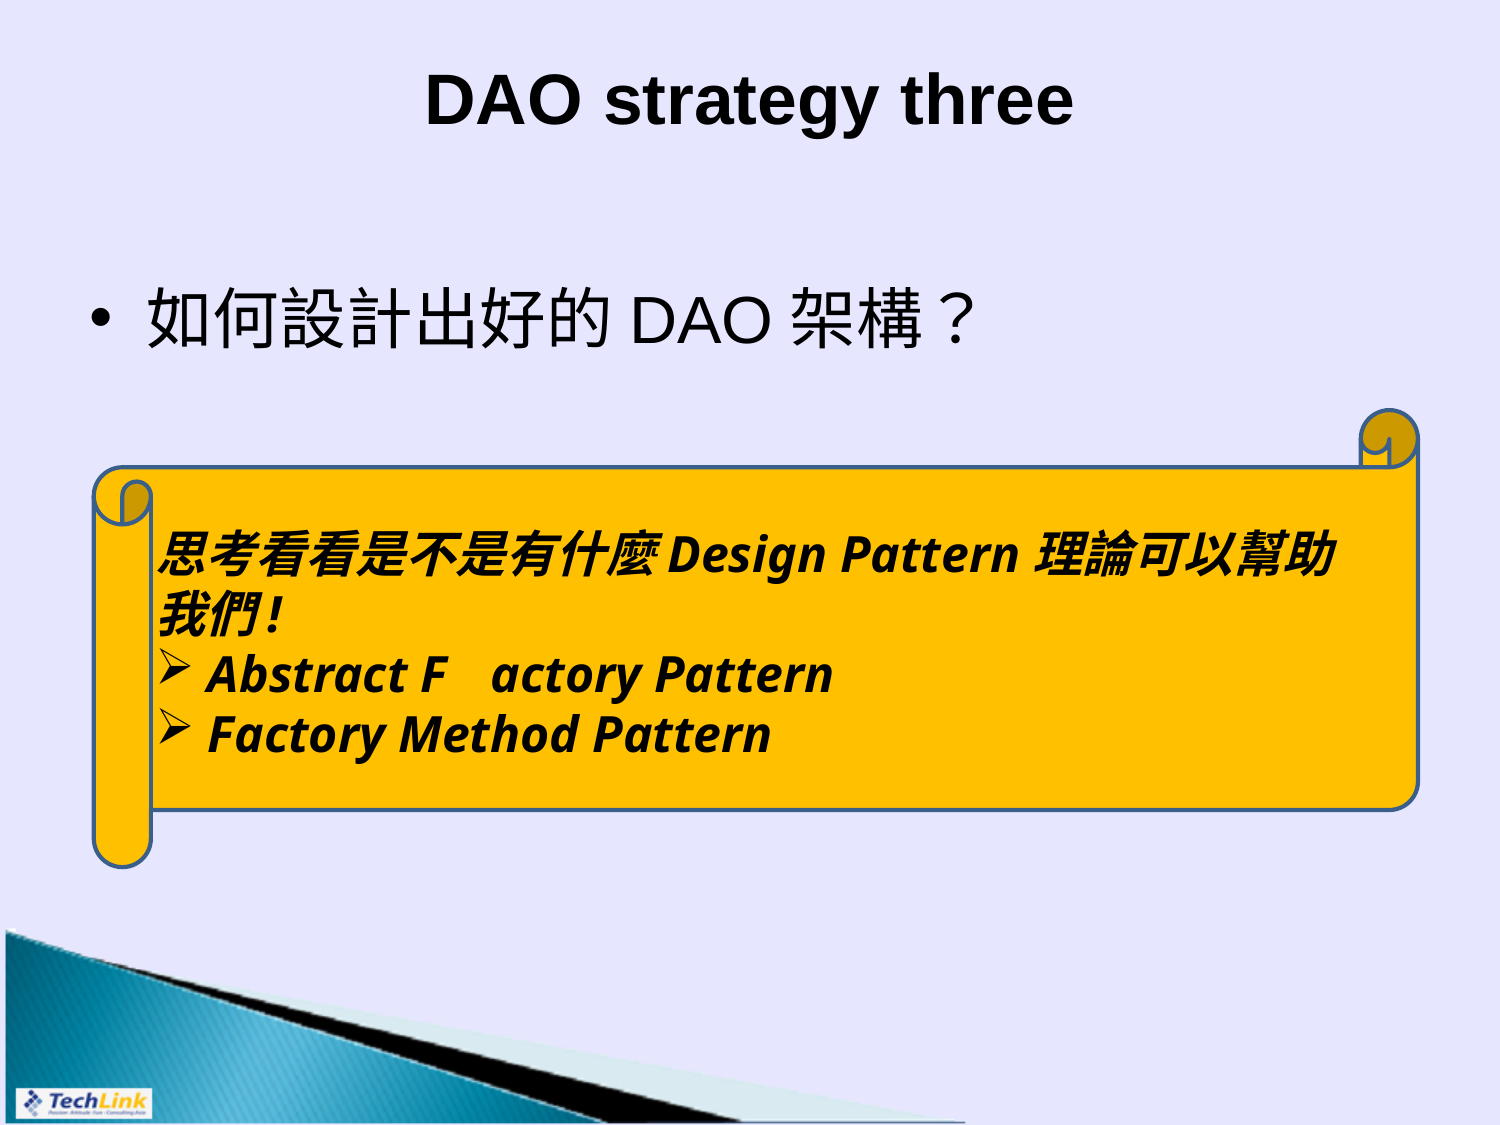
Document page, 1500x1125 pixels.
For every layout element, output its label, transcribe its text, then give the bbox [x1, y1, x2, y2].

text_box 如何設計出好的DAO架構？ [74, 175, 1425, 1005]
title DAO strategy three [74, 44, 1426, 233]
text_box [80, 42, 1431, 150]
picture [0, 0, 1500, 1125]
text_box [91, 407, 1421, 870]
text_box 思考看看是不是有什麼Design Pattern理論可以幫助我們! Abstract F actory Pattern Factory Method Pattern [140, 515, 1371, 771]
